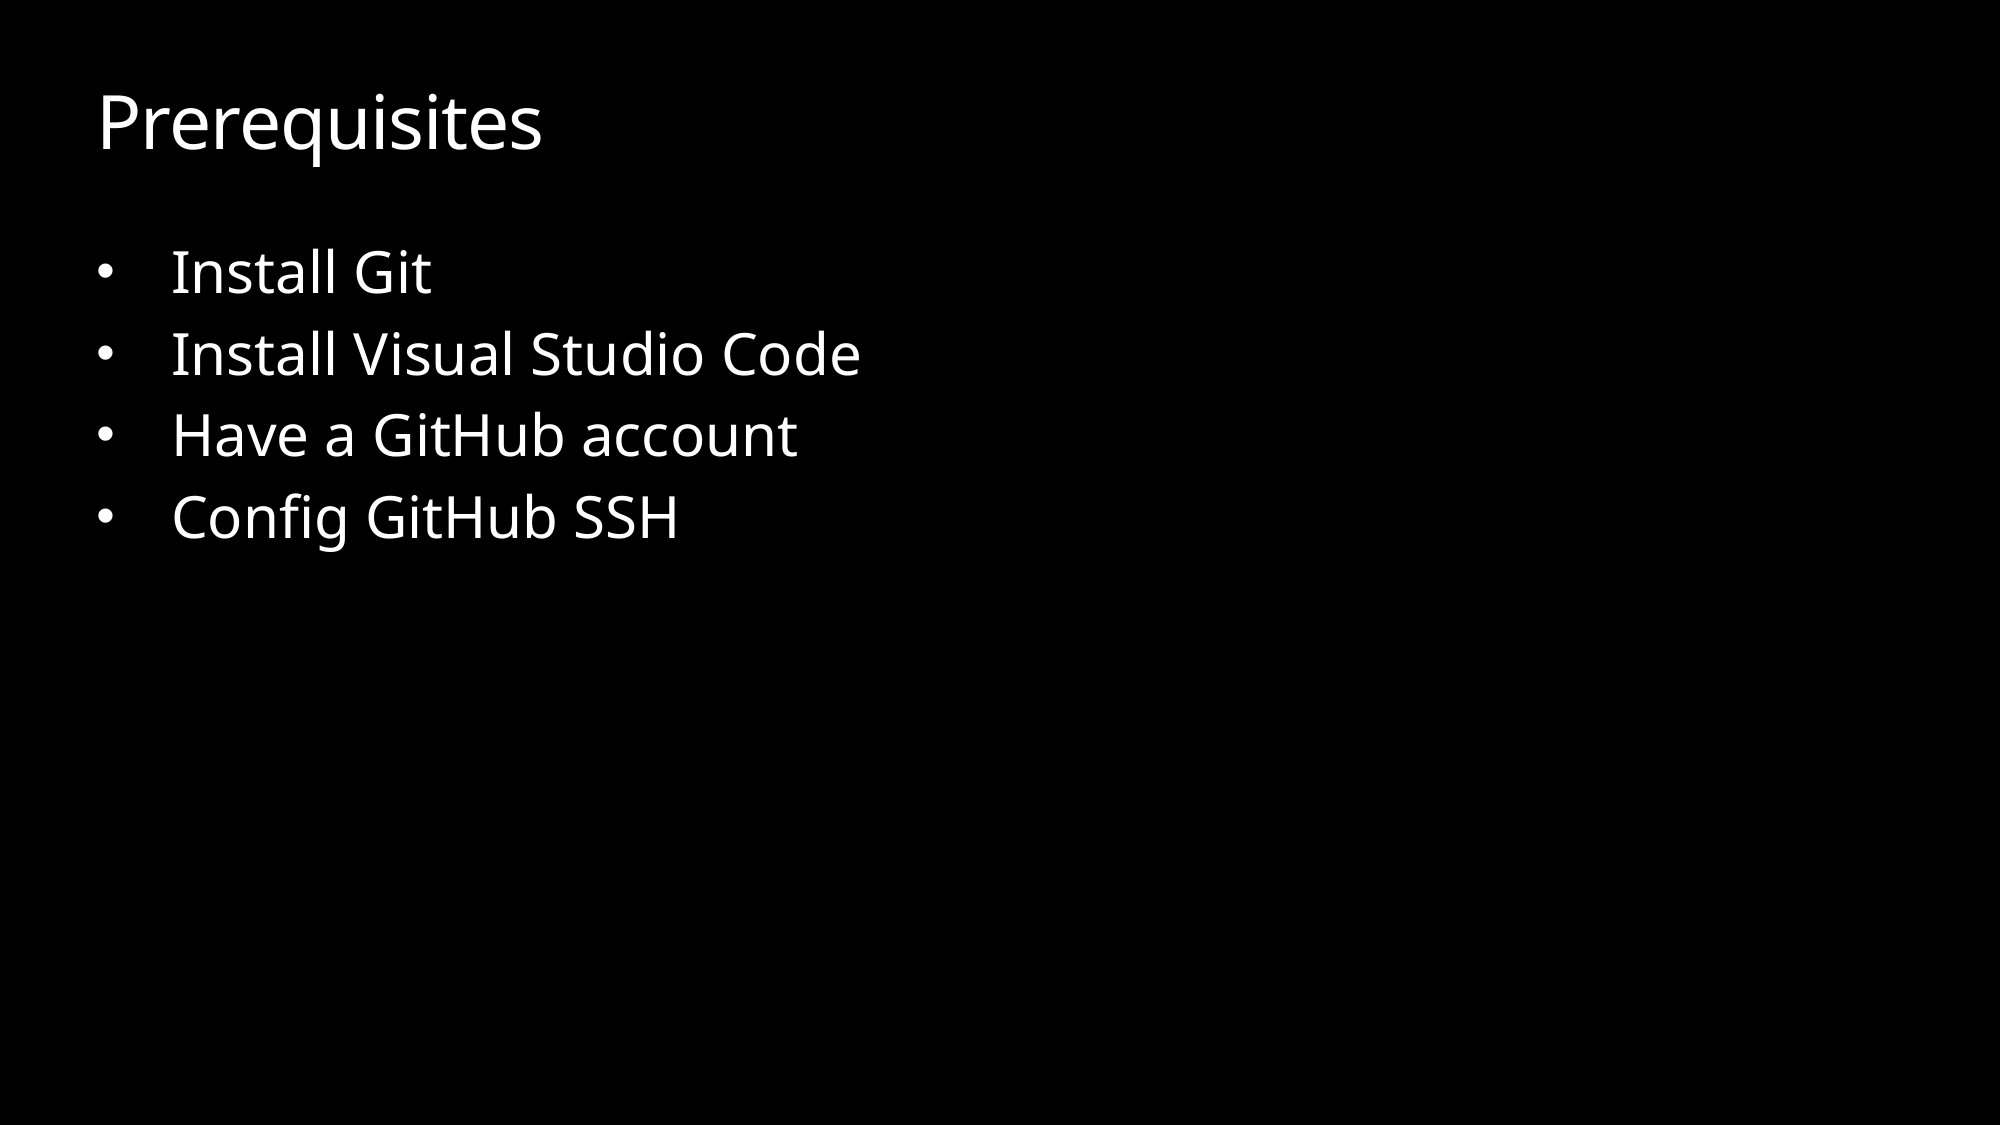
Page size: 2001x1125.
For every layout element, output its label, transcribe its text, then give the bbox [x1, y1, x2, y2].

title Prerequisites [96, 75, 1904, 166]
list Install Git Install Visual Studio Code Have a GitHub account Config GitHub SSH [96, 235, 1904, 561]
